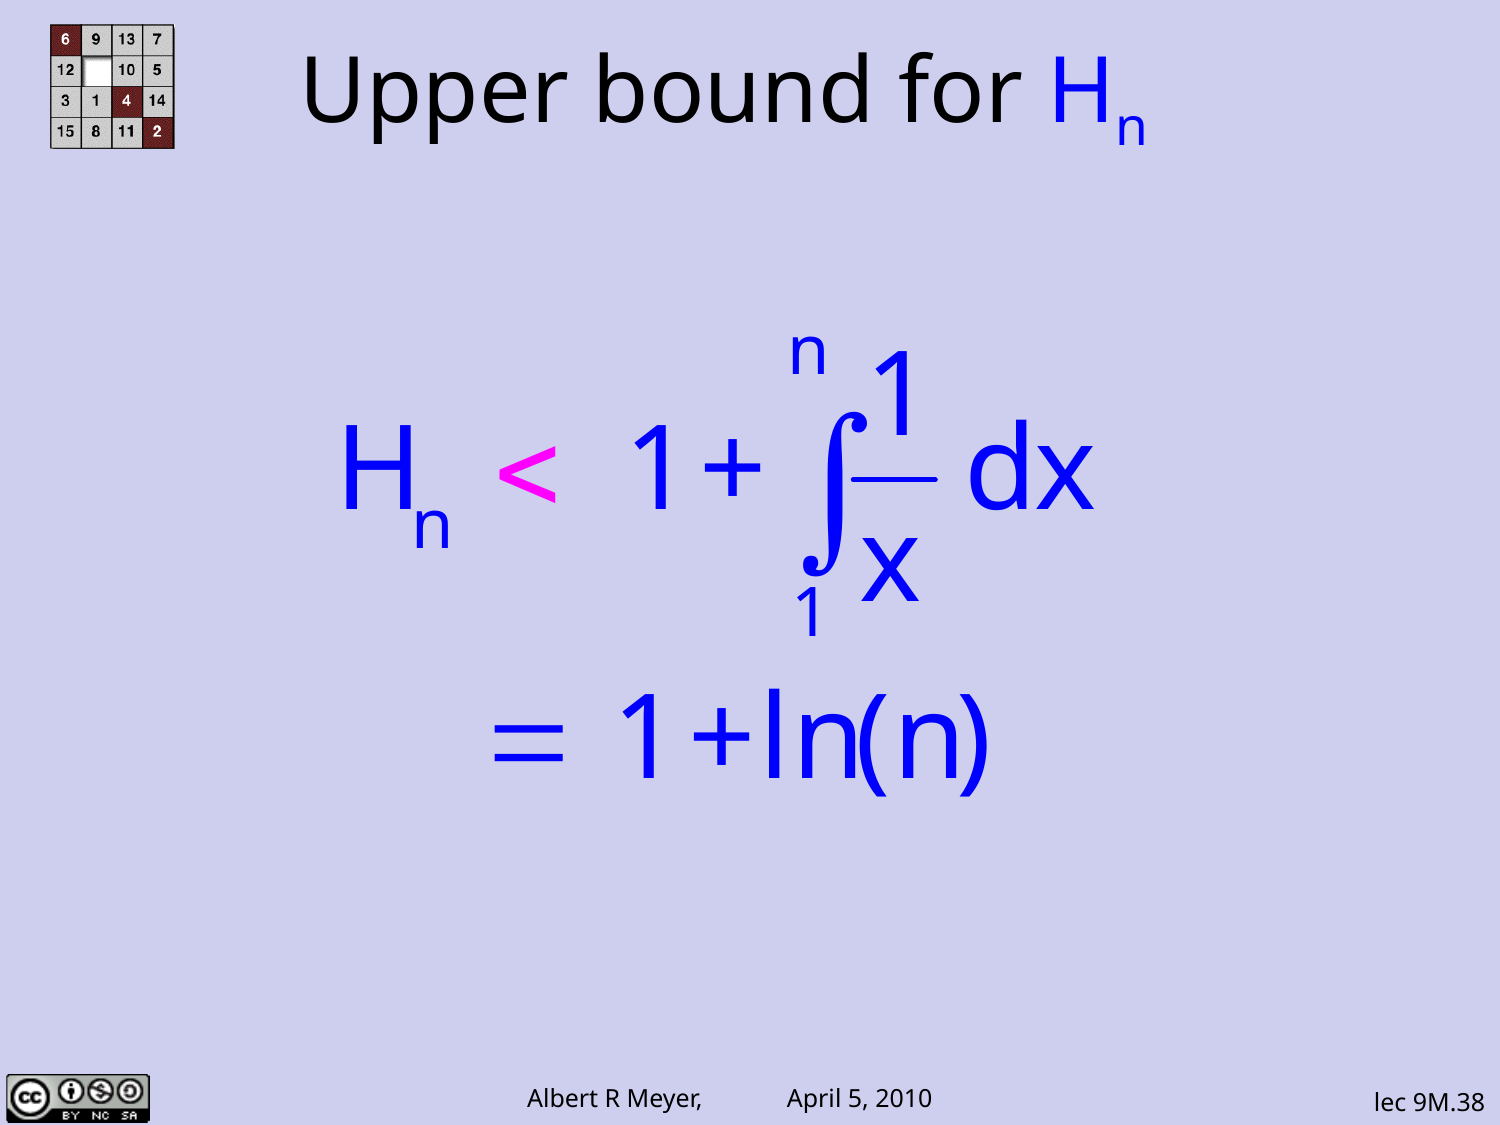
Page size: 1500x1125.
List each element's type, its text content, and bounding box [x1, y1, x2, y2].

picture [50, 24, 175, 149]
text_box Upper bound for Hn [284, 23, 1164, 164]
picture [6, 1074, 150, 1123]
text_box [324, 288, 1169, 838]
